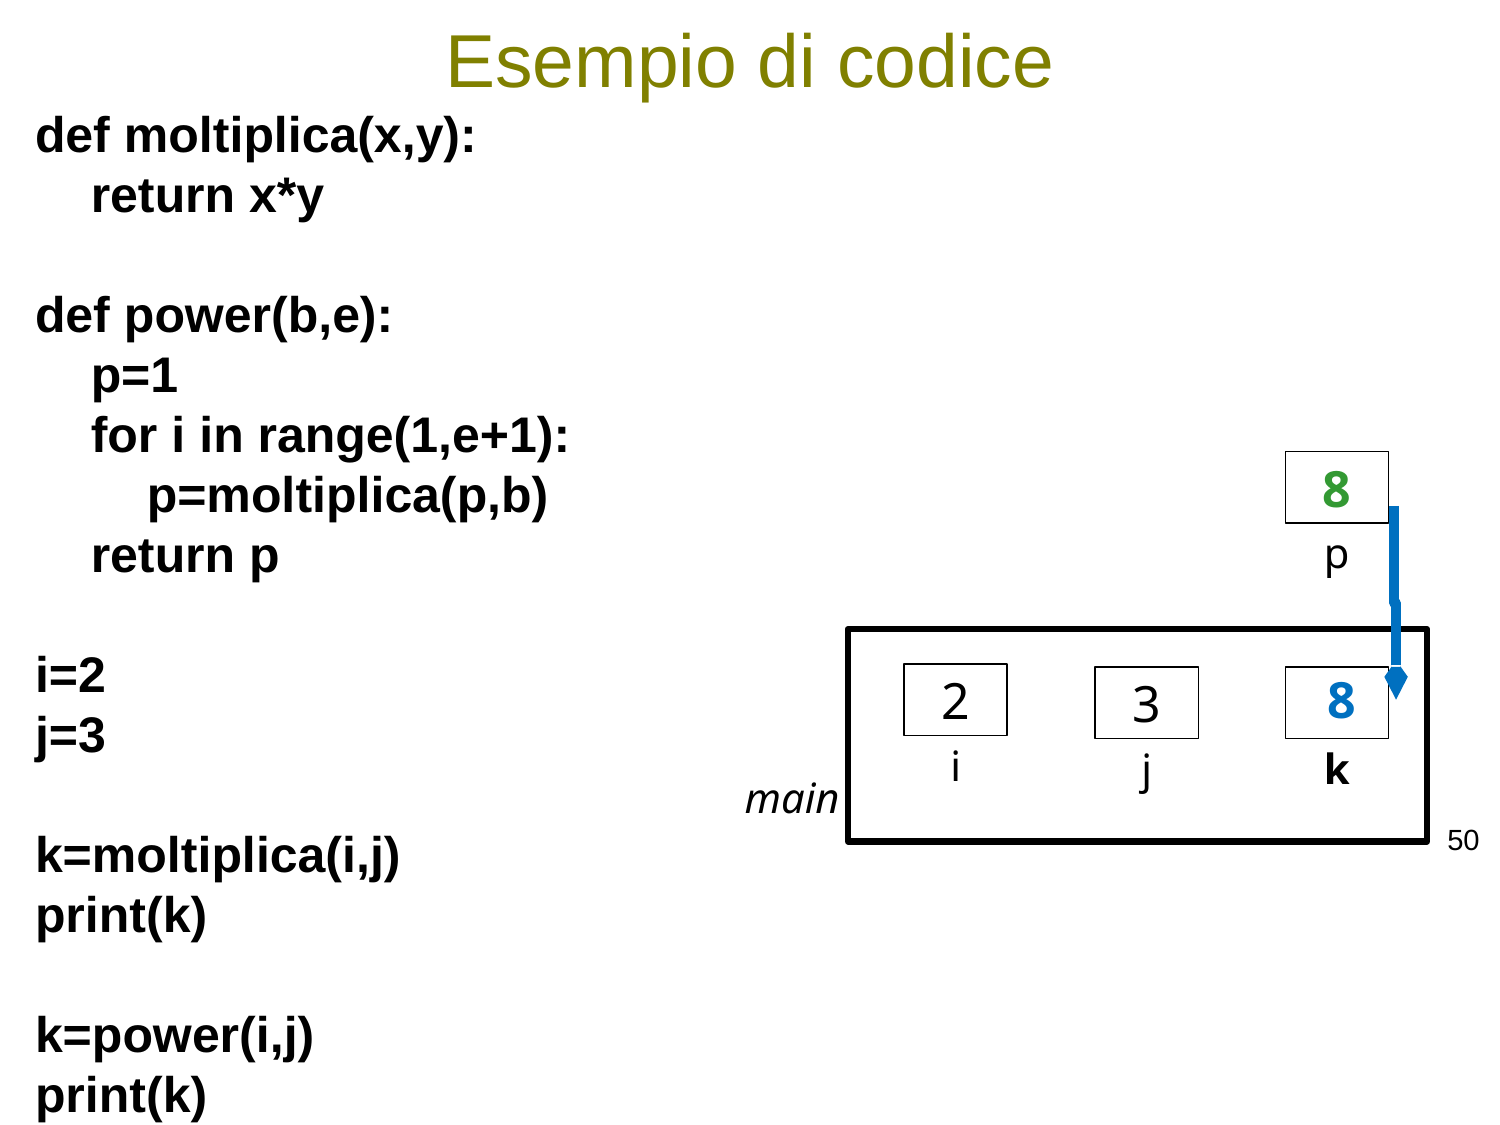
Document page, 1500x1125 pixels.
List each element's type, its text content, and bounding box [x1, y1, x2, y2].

text_box [847, 629, 1428, 842]
text_box def moltiplica(x,y): return x*y def power(b,e): p=1 for i in range(1,e+1): p=moltiplica(p,b) return p i=2 j=3 k=moltiplica(i,j) print(k) k=power(i,j) print(k) [20, 94, 586, 1125]
text_box main [697, 761, 887, 833]
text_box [1285, 451, 1389, 589]
slide_number 50 [1380, 813, 1495, 872]
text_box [903, 663, 1008, 801]
title Esempio di codice [9, 6, 1491, 110]
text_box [1094, 666, 1199, 804]
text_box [1285, 666, 1389, 804]
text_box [1393, 505, 1397, 700]
